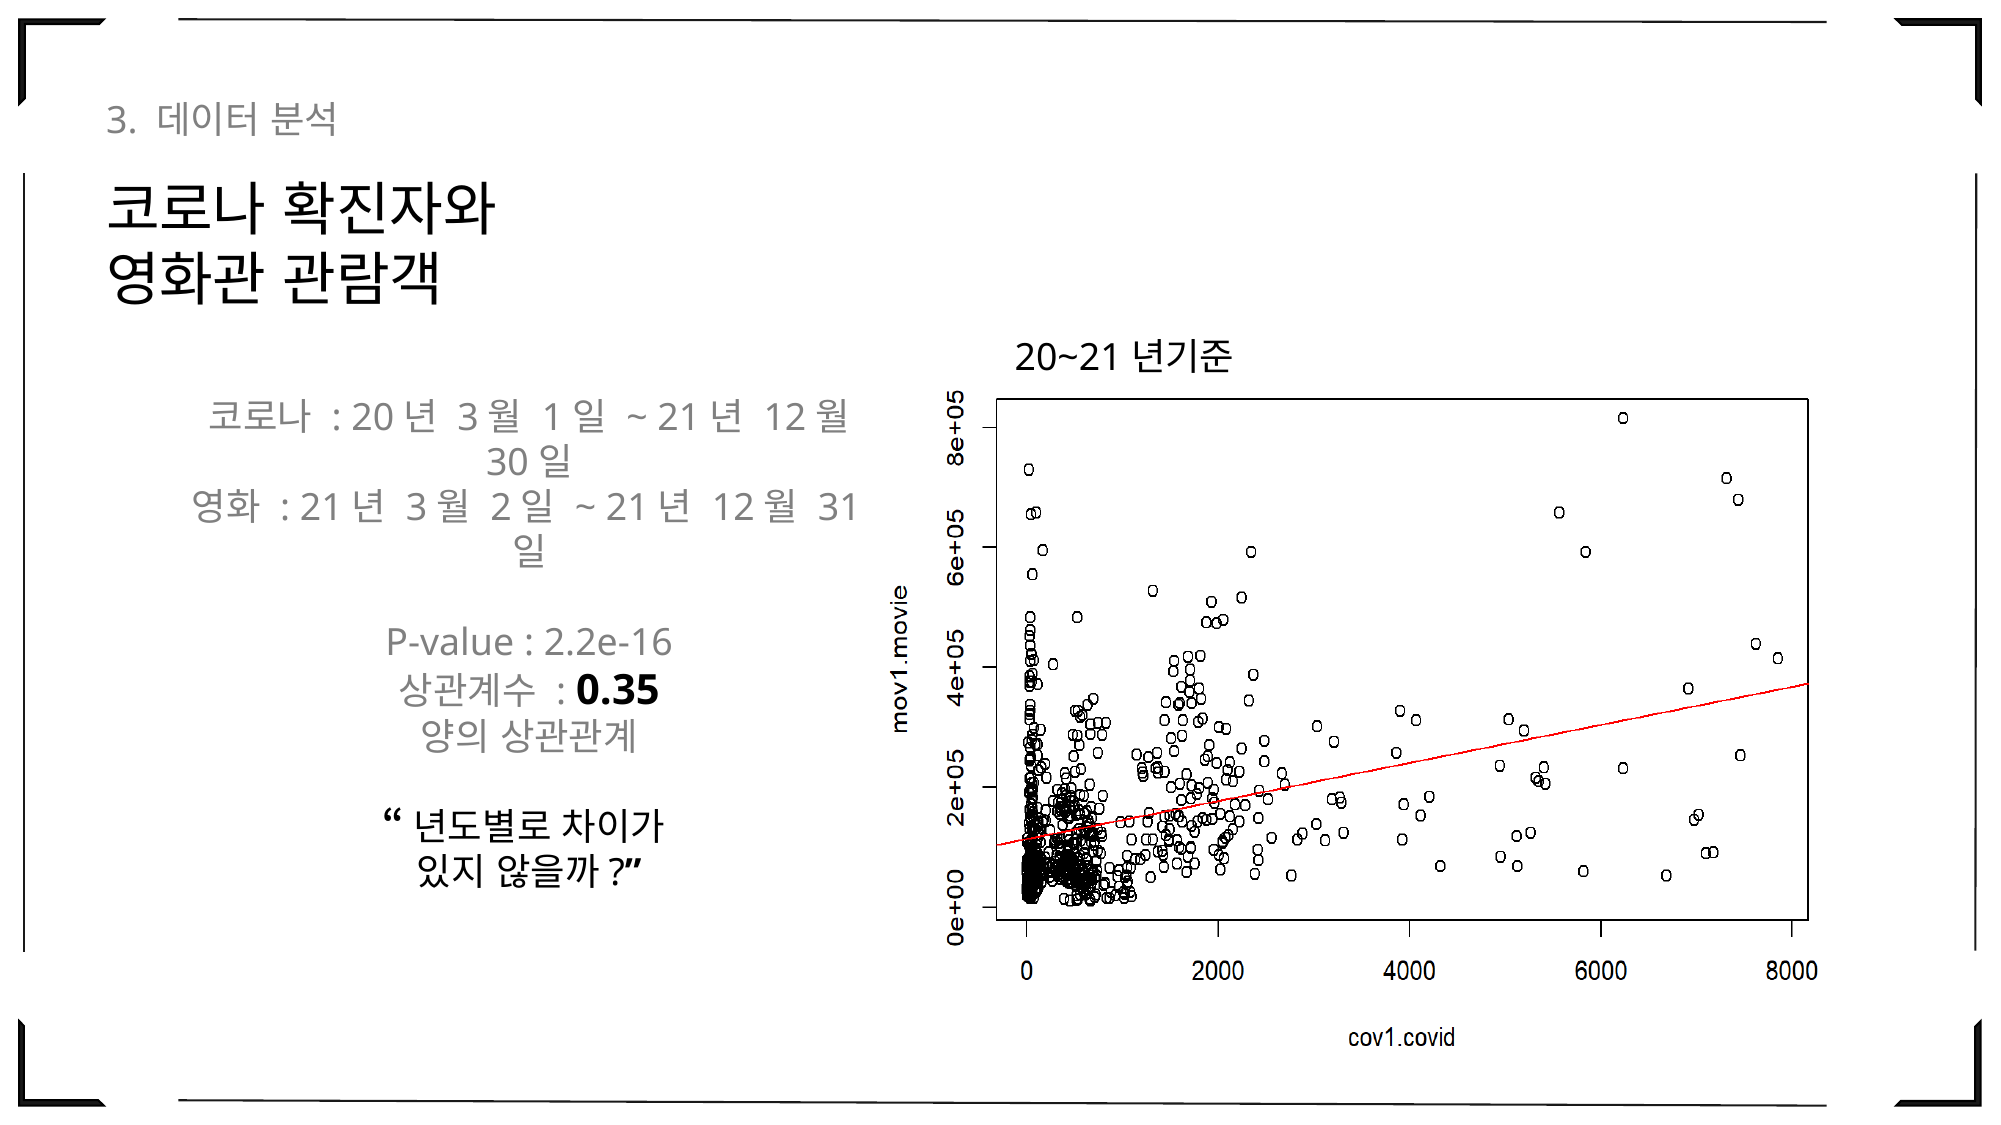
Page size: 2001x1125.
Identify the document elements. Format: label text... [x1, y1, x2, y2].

picture [881, 385, 1824, 1051]
text_box 20~21년기준 [999, 325, 1855, 386]
text_box 코로나 : 20년 3월 1일 ~ 21년 12월 30일 영화 : 21년 3월 2일 ~ 21년 12월 31일 P-value : 2.2e-16 상관계수 : 0.35 양의 상관관계 “년도별로 차이가 있지 않을까?” [176, 385, 881, 901]
text_box 코로나 확진자와 영화관 관람객 [91, 164, 551, 320]
text_box 3. 데이터 분석 [91, 88, 398, 149]
